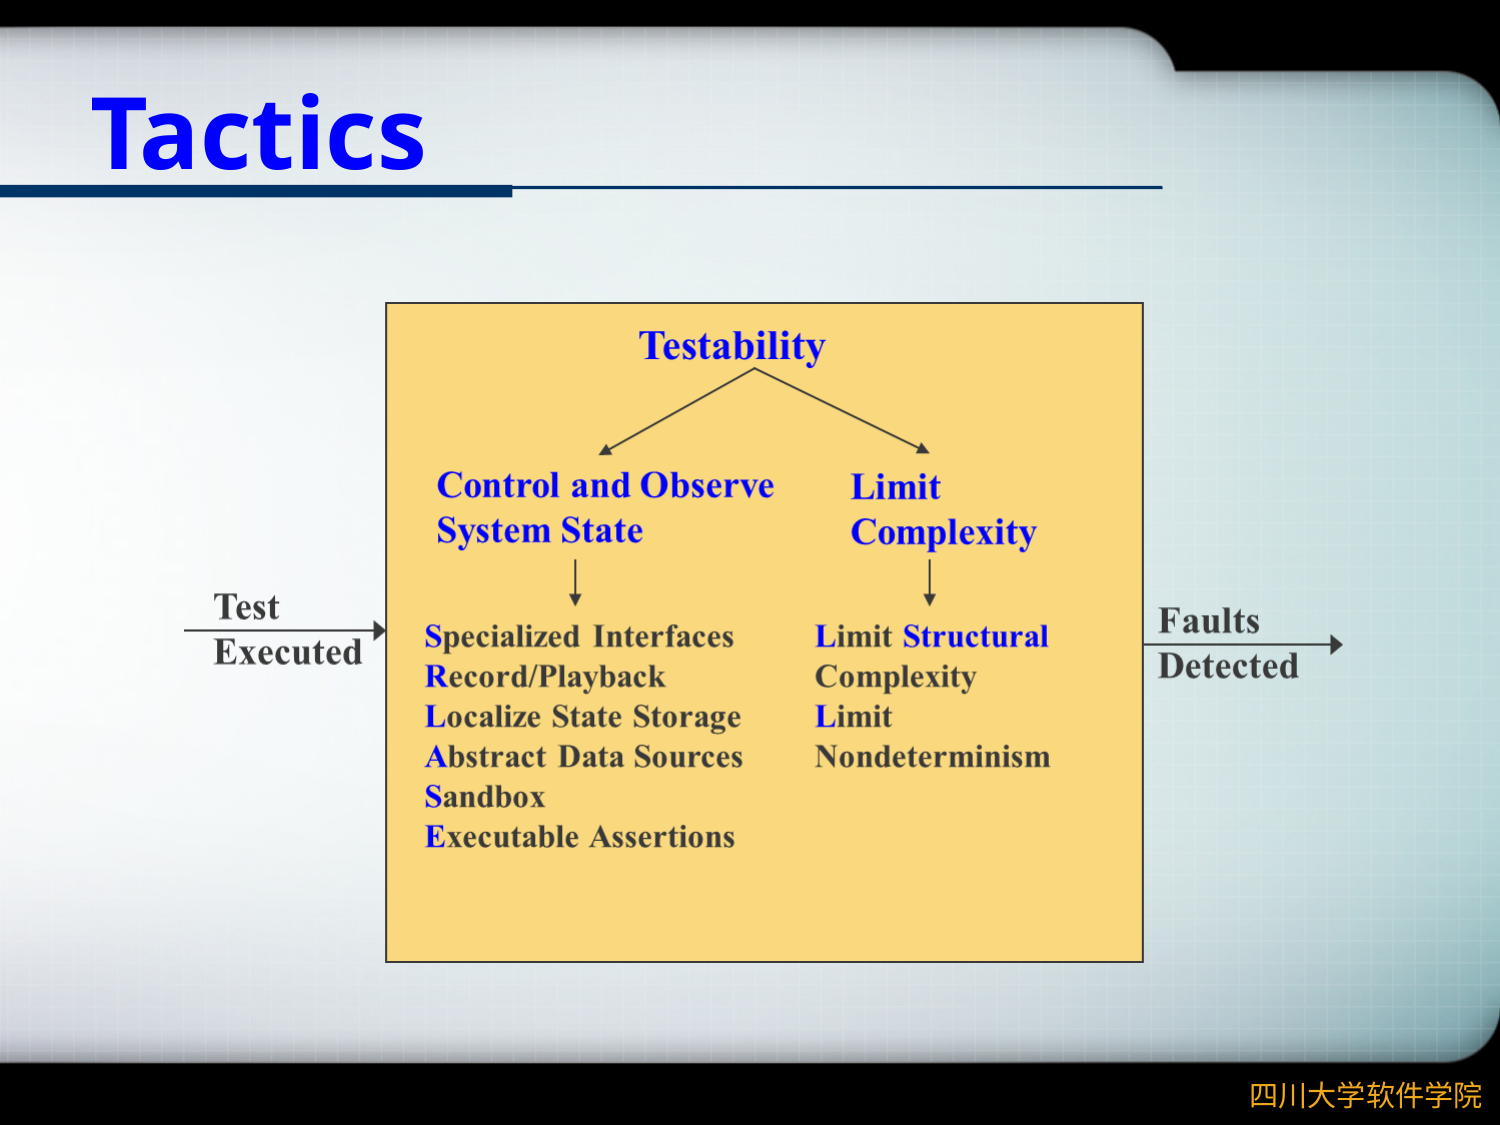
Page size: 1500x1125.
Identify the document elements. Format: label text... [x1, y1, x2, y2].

picture [0, 0, 1500, 1125]
title Tactics [75, 78, 1500, 180]
